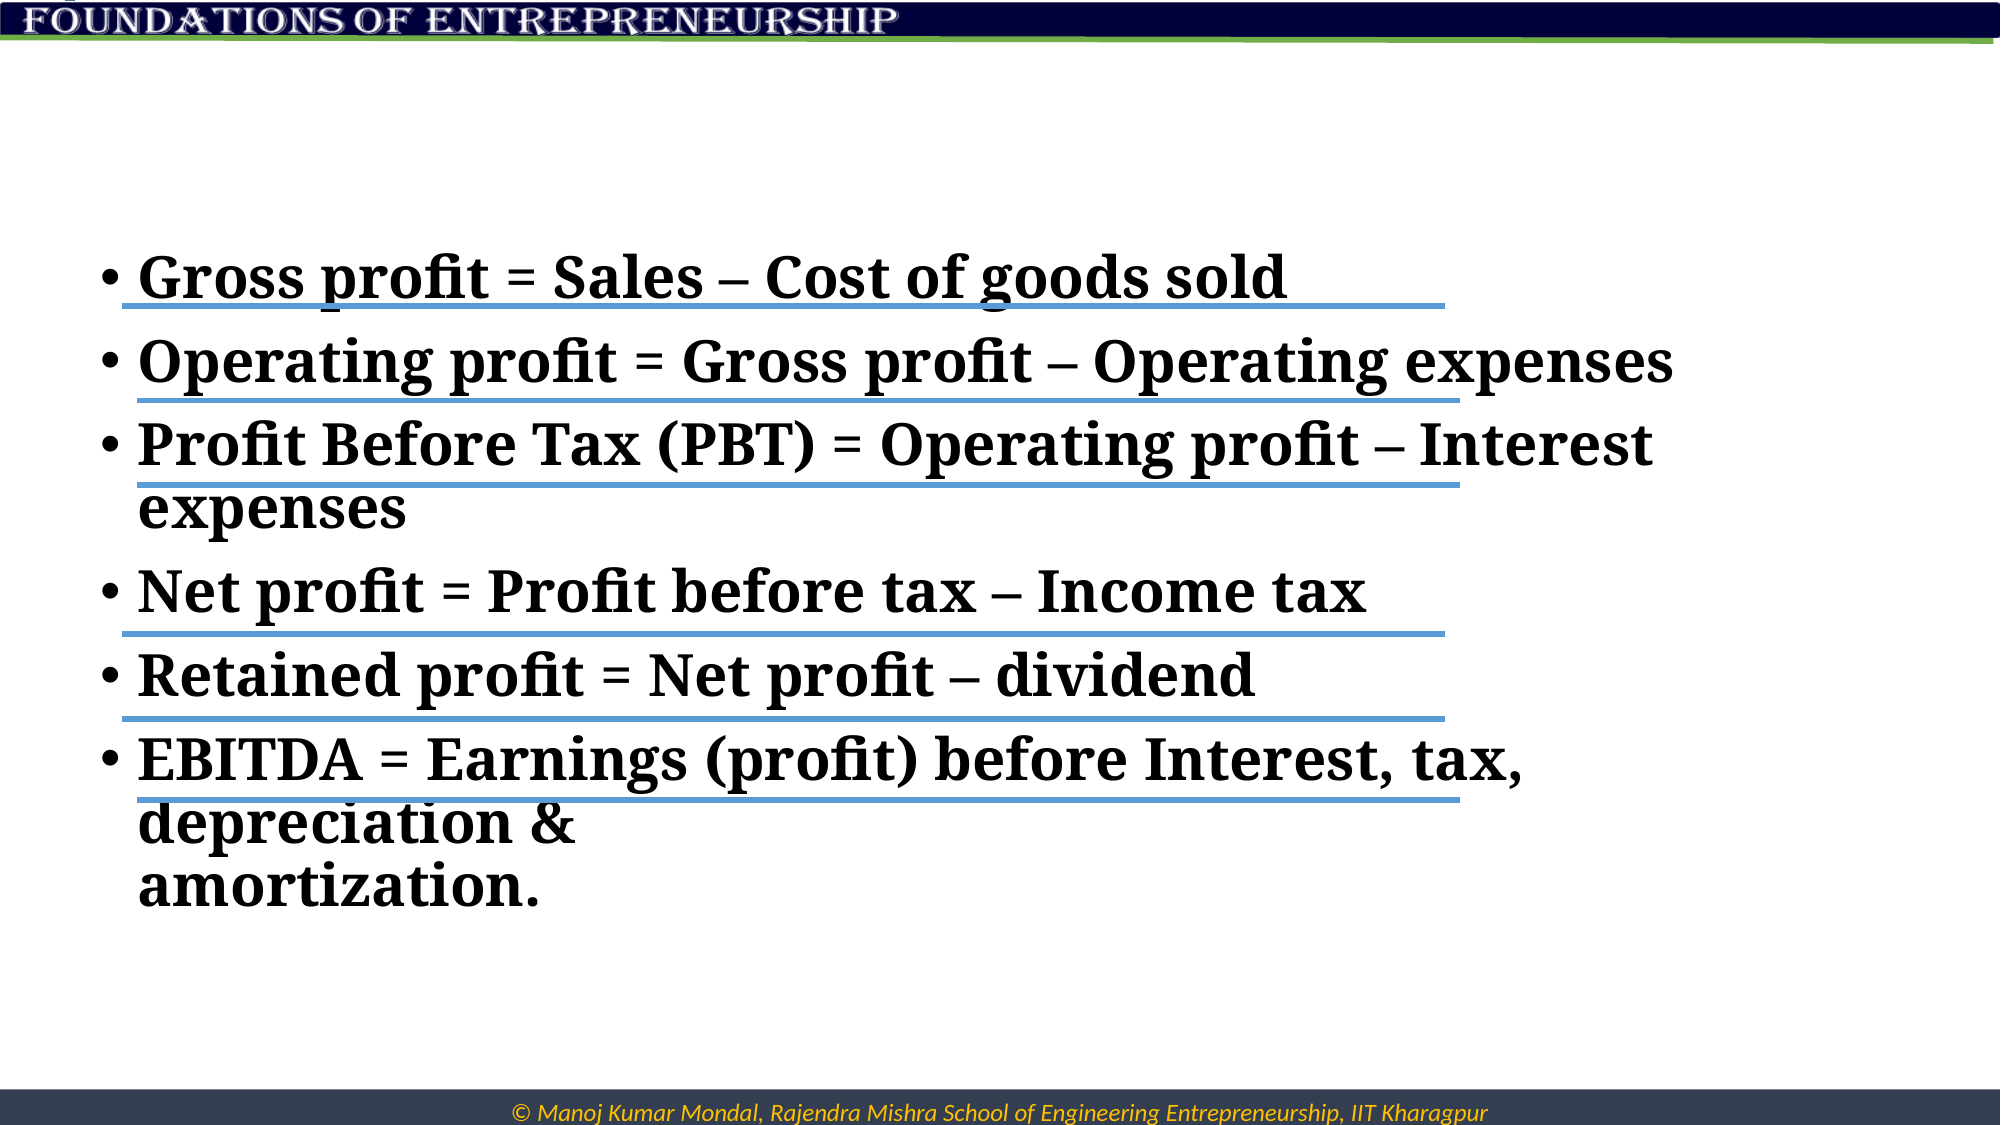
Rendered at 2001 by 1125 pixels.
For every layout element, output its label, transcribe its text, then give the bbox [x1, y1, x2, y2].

list Gross profit = Sales – Cost of goods sold Operating profit = Gross profit – Operating expenses Profit Before Tax (PBT) = Operating profit – Interest expenses Net profit = Profit before tax – Income tax Retained profit = Net profit – dividend EBITDA = Earnings (profit) before Interest, tax, depreciation & amortization. [85, 240, 1925, 955]
picture [0, 0, 2000, 43]
